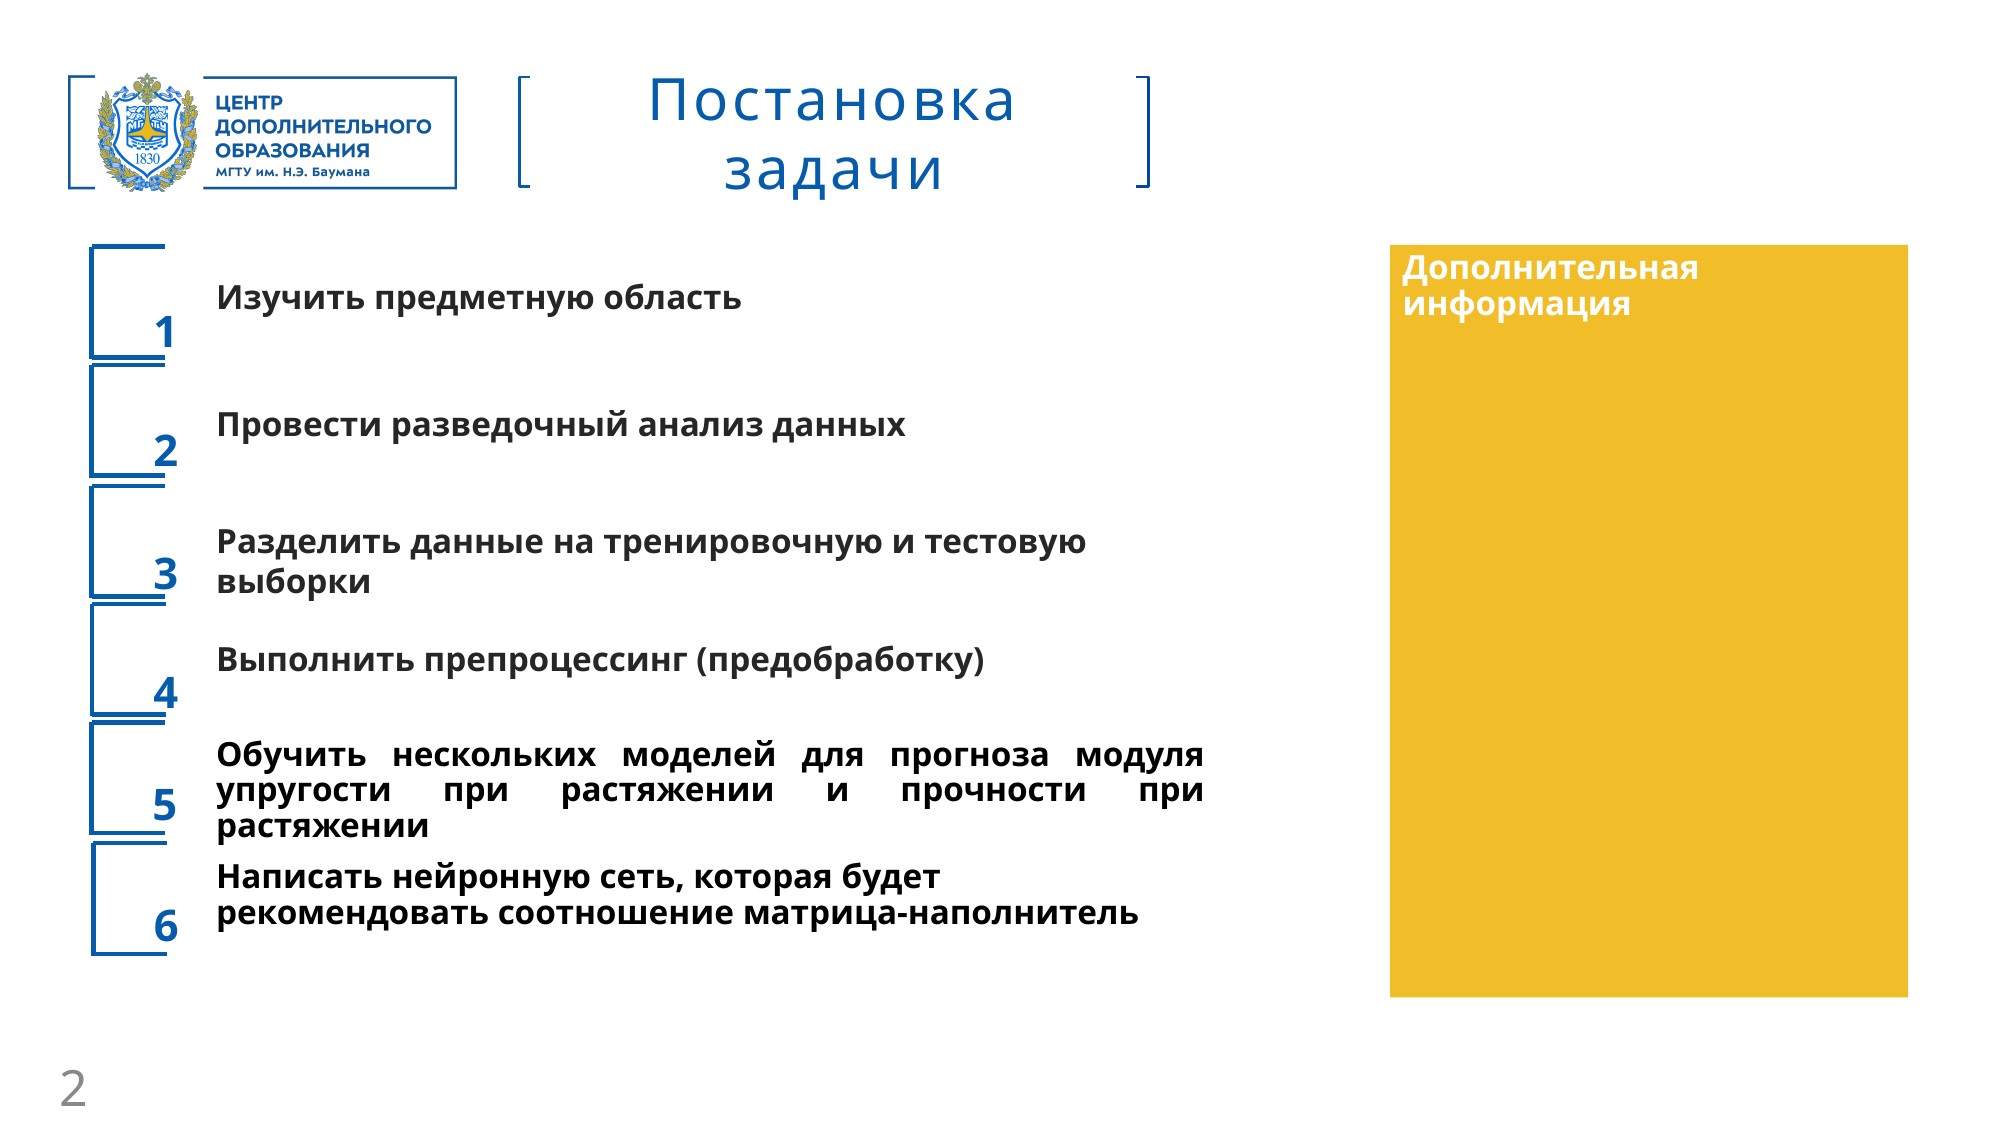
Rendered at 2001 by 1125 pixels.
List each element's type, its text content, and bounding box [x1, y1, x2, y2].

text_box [91, 603, 1222, 725]
text_box Написать нейронную сеть, которая будет рекомендовать соотношение матрица-наполнитель [200, 852, 1221, 940]
text_box Изучить предметную область [321, 268, 1221, 324]
text_box Дополнительная информация [1390, 244, 1909, 998]
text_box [91, 485, 1222, 603]
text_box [91, 731, 166, 836]
slide_number 2 [44, 1067, 139, 1113]
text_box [91, 246, 316, 364]
text_box Обучить нескольких моделей для прогноза модуля упругости при растяжении и прочности при растяжении [200, 731, 1221, 852]
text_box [91, 364, 1222, 483]
picture [68, 73, 457, 192]
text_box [93, 842, 168, 956]
text_box 5 [168, 760, 314, 866]
text_box 6 [139, 881, 316, 987]
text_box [519, 76, 1150, 187]
